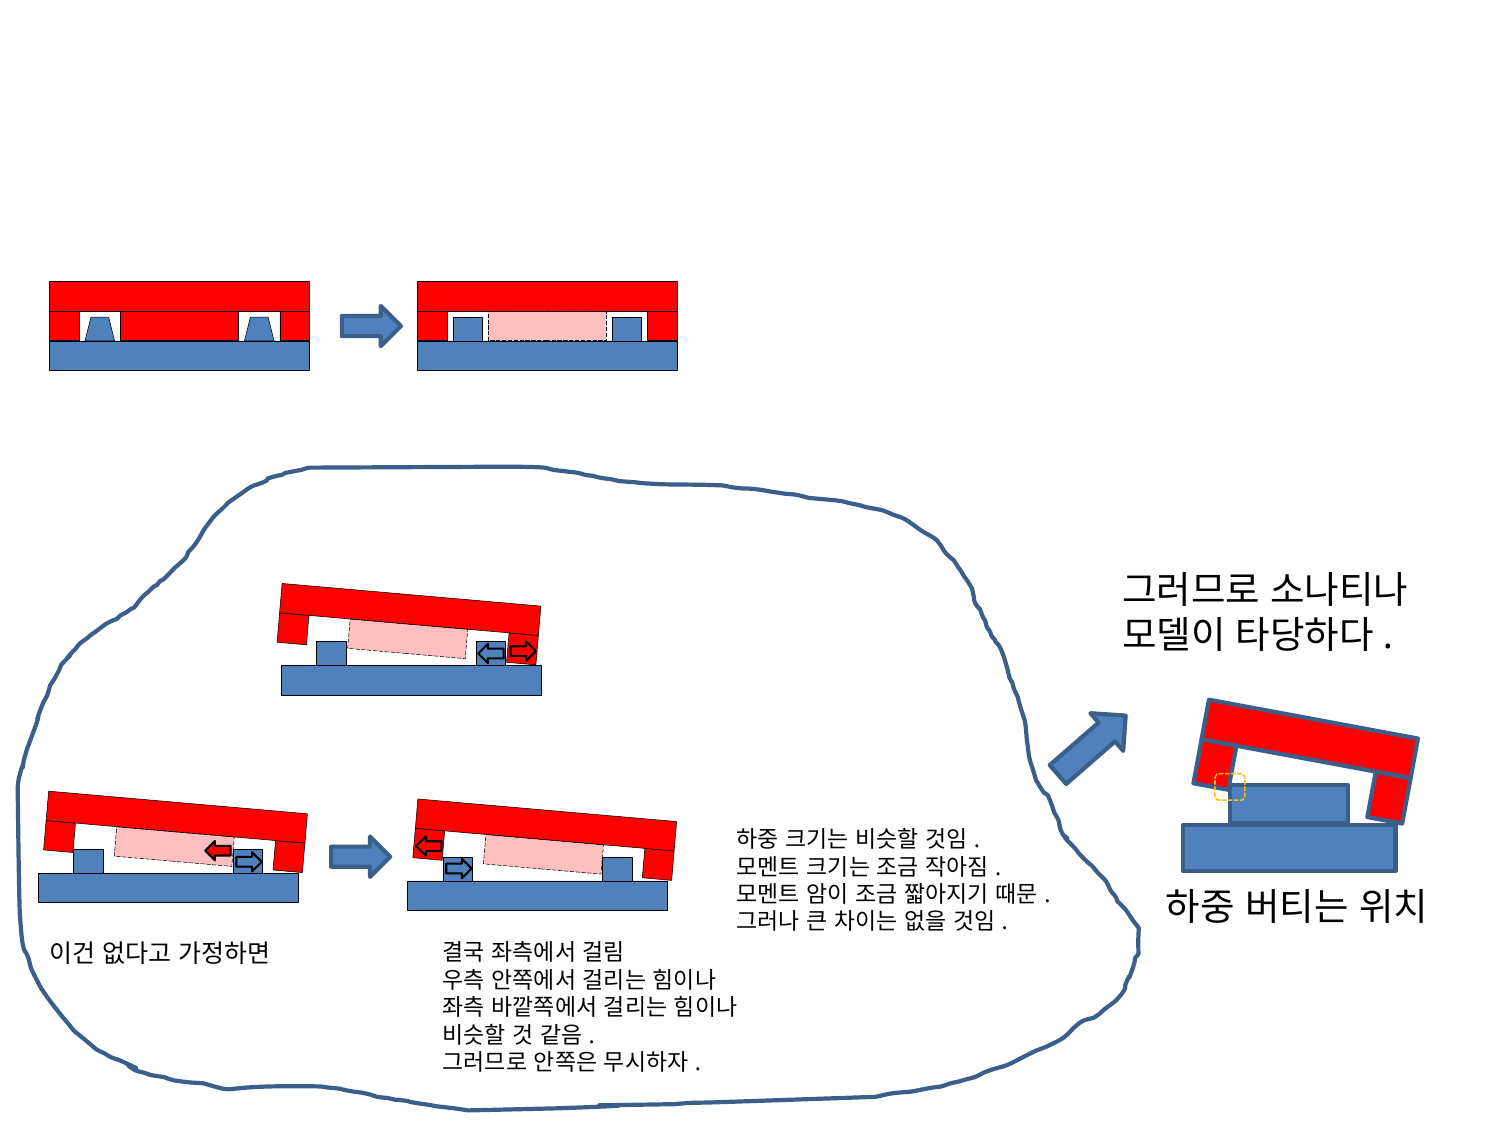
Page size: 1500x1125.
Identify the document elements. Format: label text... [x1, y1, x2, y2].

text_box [38, 802, 306, 903]
text_box 그러므로 소나티나 모델이 타당하다. [1107, 558, 1460, 664]
text_box [1047, 711, 1128, 787]
text_box 이건 없다고 가정하면 [35, 930, 286, 976]
text_box [339, 304, 404, 349]
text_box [417, 281, 678, 371]
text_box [49, 281, 310, 371]
text_box 하중 크기는 비슷할 것임. 모멘트 크기는 조금 작아짐. 모멘트 암이 조금 짧아지기 때문. 그러나 큰 차이는 없을 것임. [721, 817, 1066, 942]
text_box 결국 좌측에서 걸림 우측 안쪽에서 걸리는 힘이나 좌측 바깥쪽에서 걸리는 힘이나 비슷할 것 같음. 그러므로 안쪽은 무시하자. [427, 930, 754, 1083]
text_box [407, 809, 675, 911]
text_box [278, 594, 542, 696]
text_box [1135, 718, 1459, 937]
text_box [329, 834, 393, 879]
text_box [15, 464, 1141, 1113]
